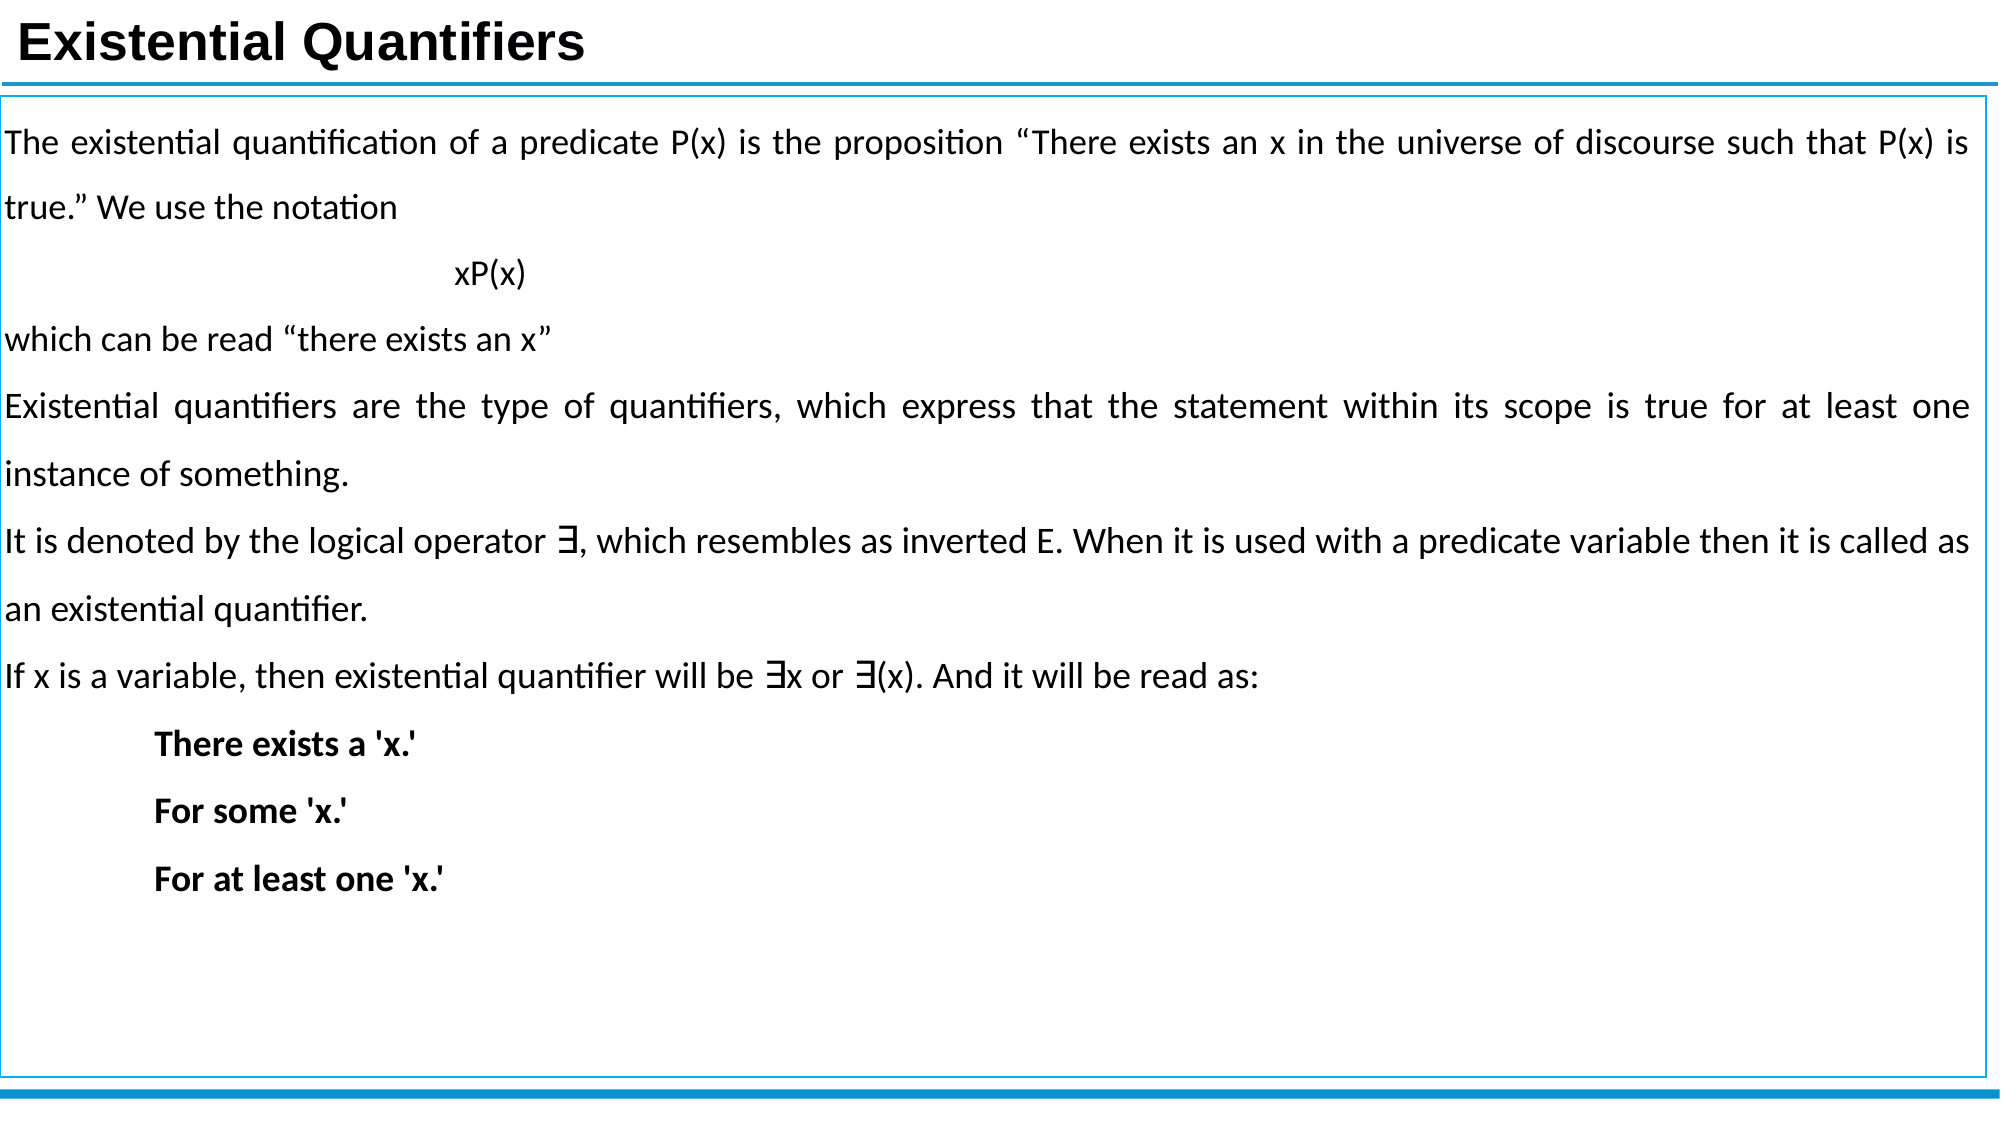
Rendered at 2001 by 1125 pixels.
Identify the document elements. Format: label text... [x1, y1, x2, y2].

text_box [0, 96, 1986, 1078]
text_box [0, 1089, 2000, 1099]
text_box Existential Quantifiers [14, 7, 1198, 72]
